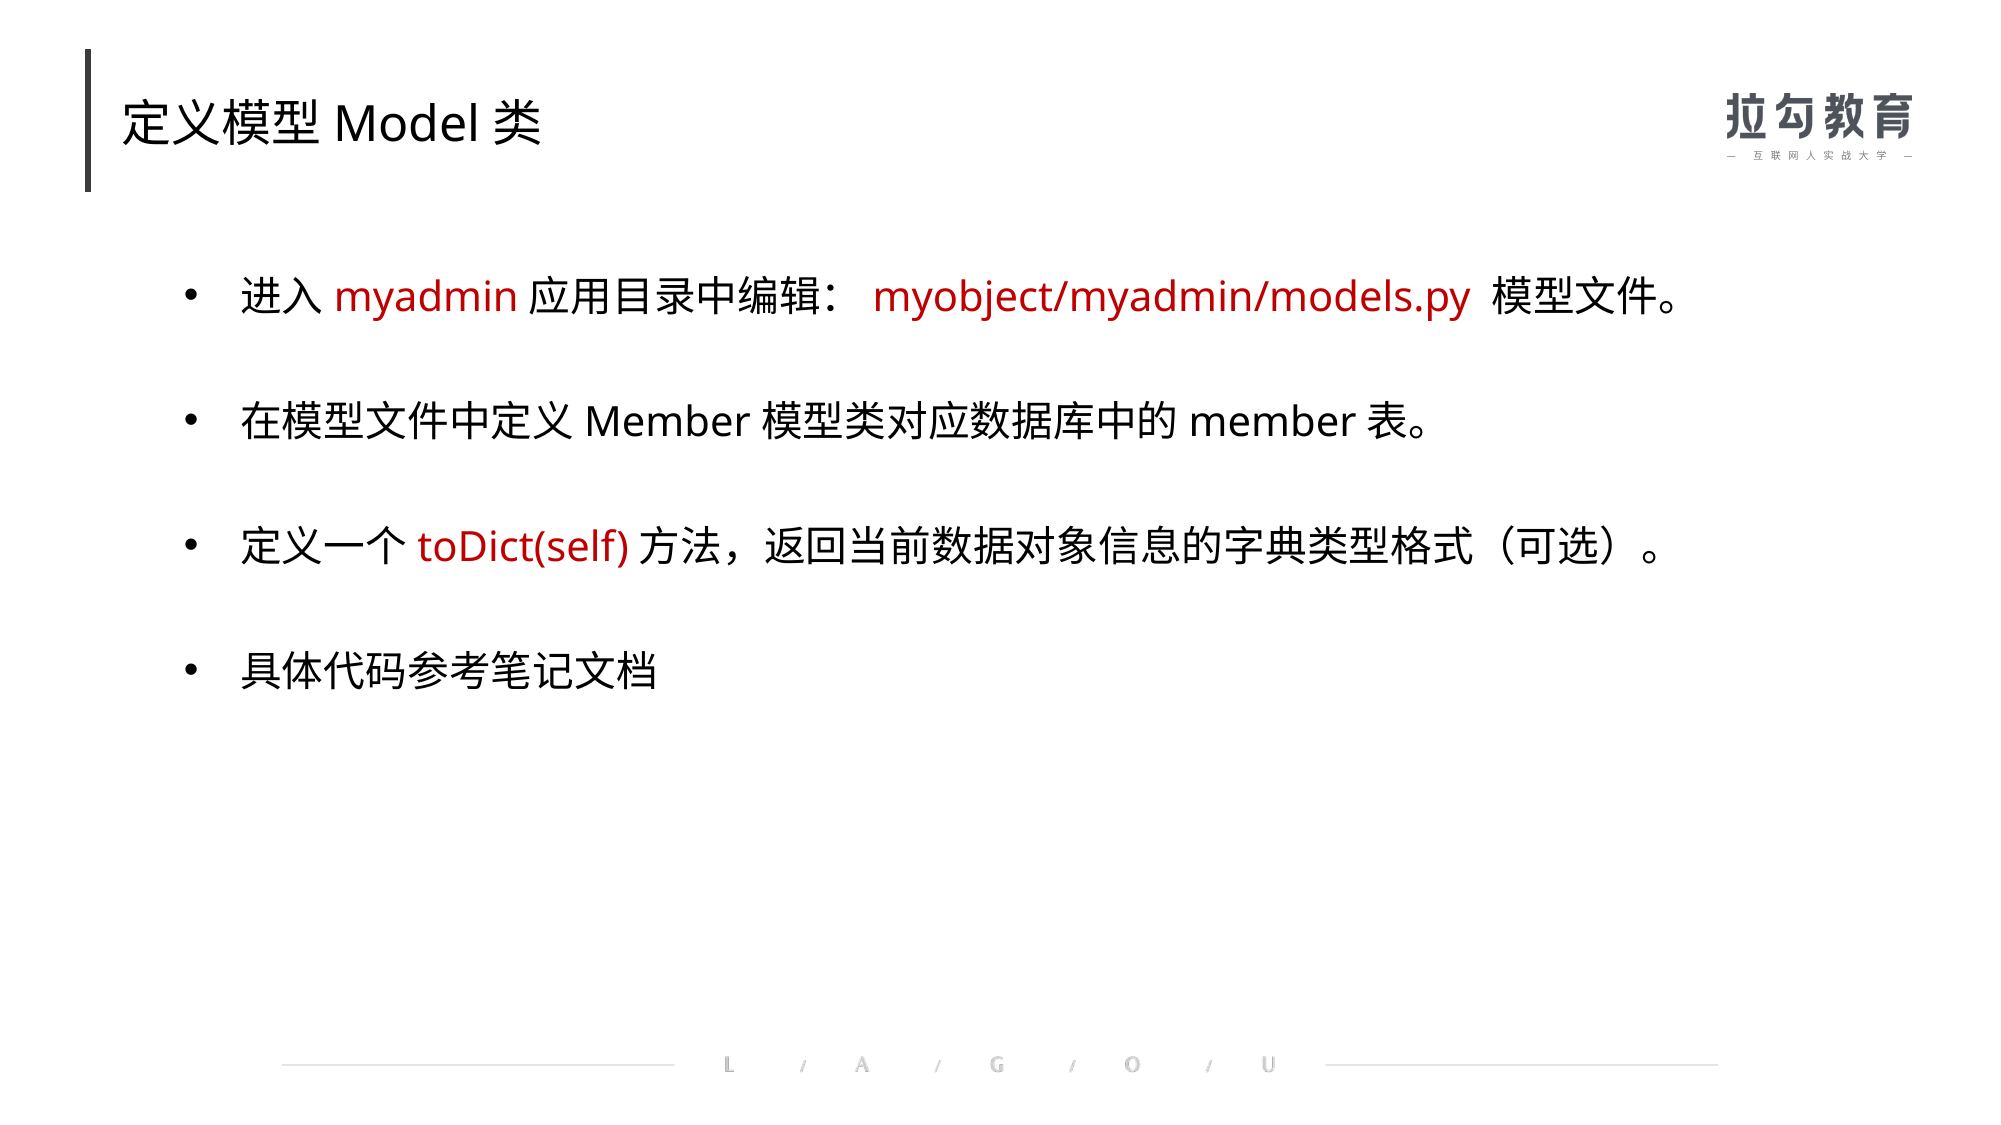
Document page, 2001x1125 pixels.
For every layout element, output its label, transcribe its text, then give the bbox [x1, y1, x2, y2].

picture [1727, 93, 1912, 160]
text_box 进入myadmin应用目录中编辑：myobject/myadmin/models.py 模型文件。 在模型文件中定义Member模型类对应数据库中的member表。 定义一个toDict(self)方法，返回当前数据对象信息的字典类型格式（可选）。 具体代码参考笔记文档 [169, 187, 1831, 702]
picture [282, 1046, 1718, 1084]
text_box 定义模型Model类 [106, 82, 1445, 168]
